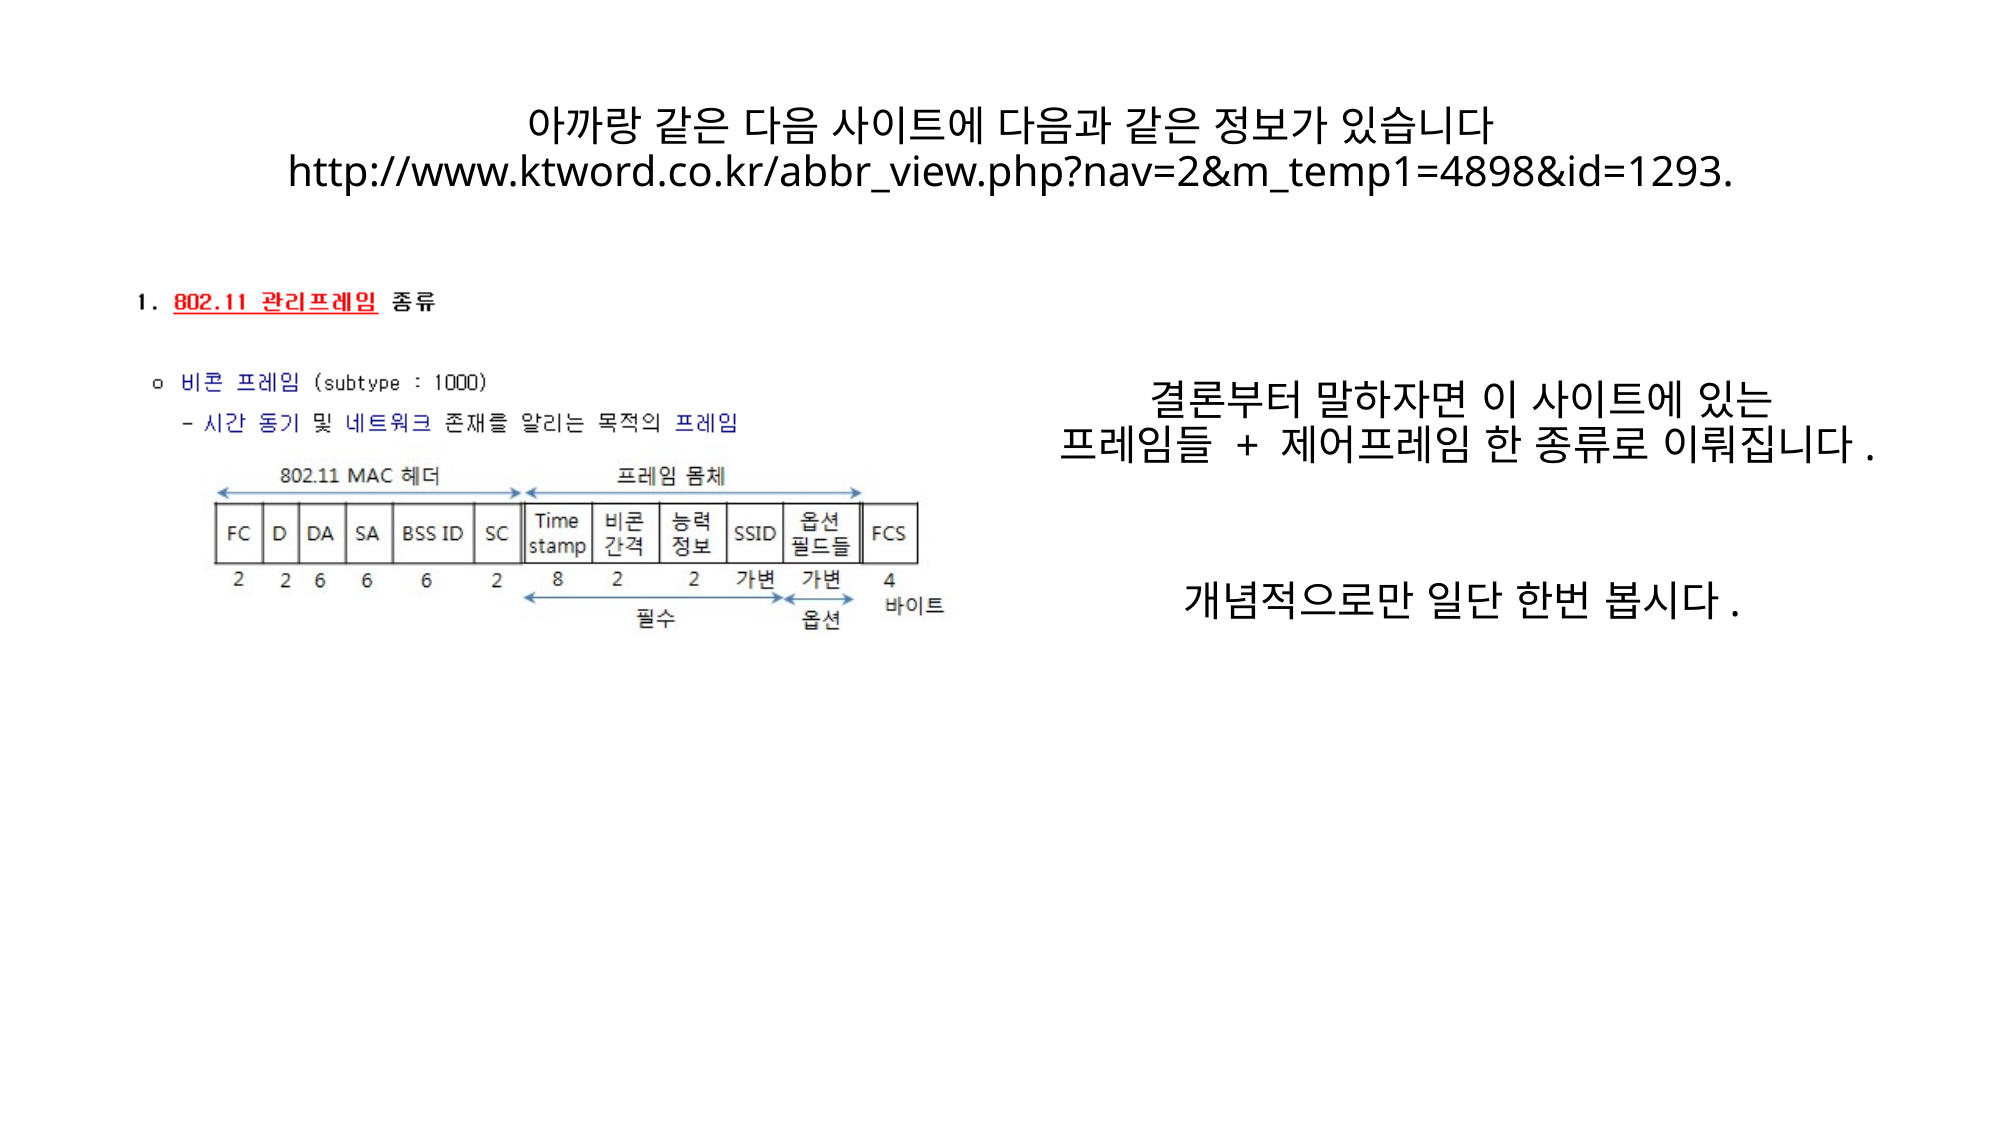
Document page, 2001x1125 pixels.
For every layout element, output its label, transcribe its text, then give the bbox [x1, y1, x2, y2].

title 아까랑 같은 다음 사이트에 다음과 같은 정보가 있습니다 http://www.ktword.co.kr/abbr_view.php?nav=2&m_temp1=4898&id=1293. [261, 83, 1761, 203]
picture [119, 276, 986, 669]
text_box 결론부터 말하자면 이 사이트에 있는 프레임들 + 제어프레임 한 종류로 이뤄집니다. [986, 345, 1962, 478]
text_box 개념적으로만 일단 한번 봅시다. [986, 575, 1956, 633]
